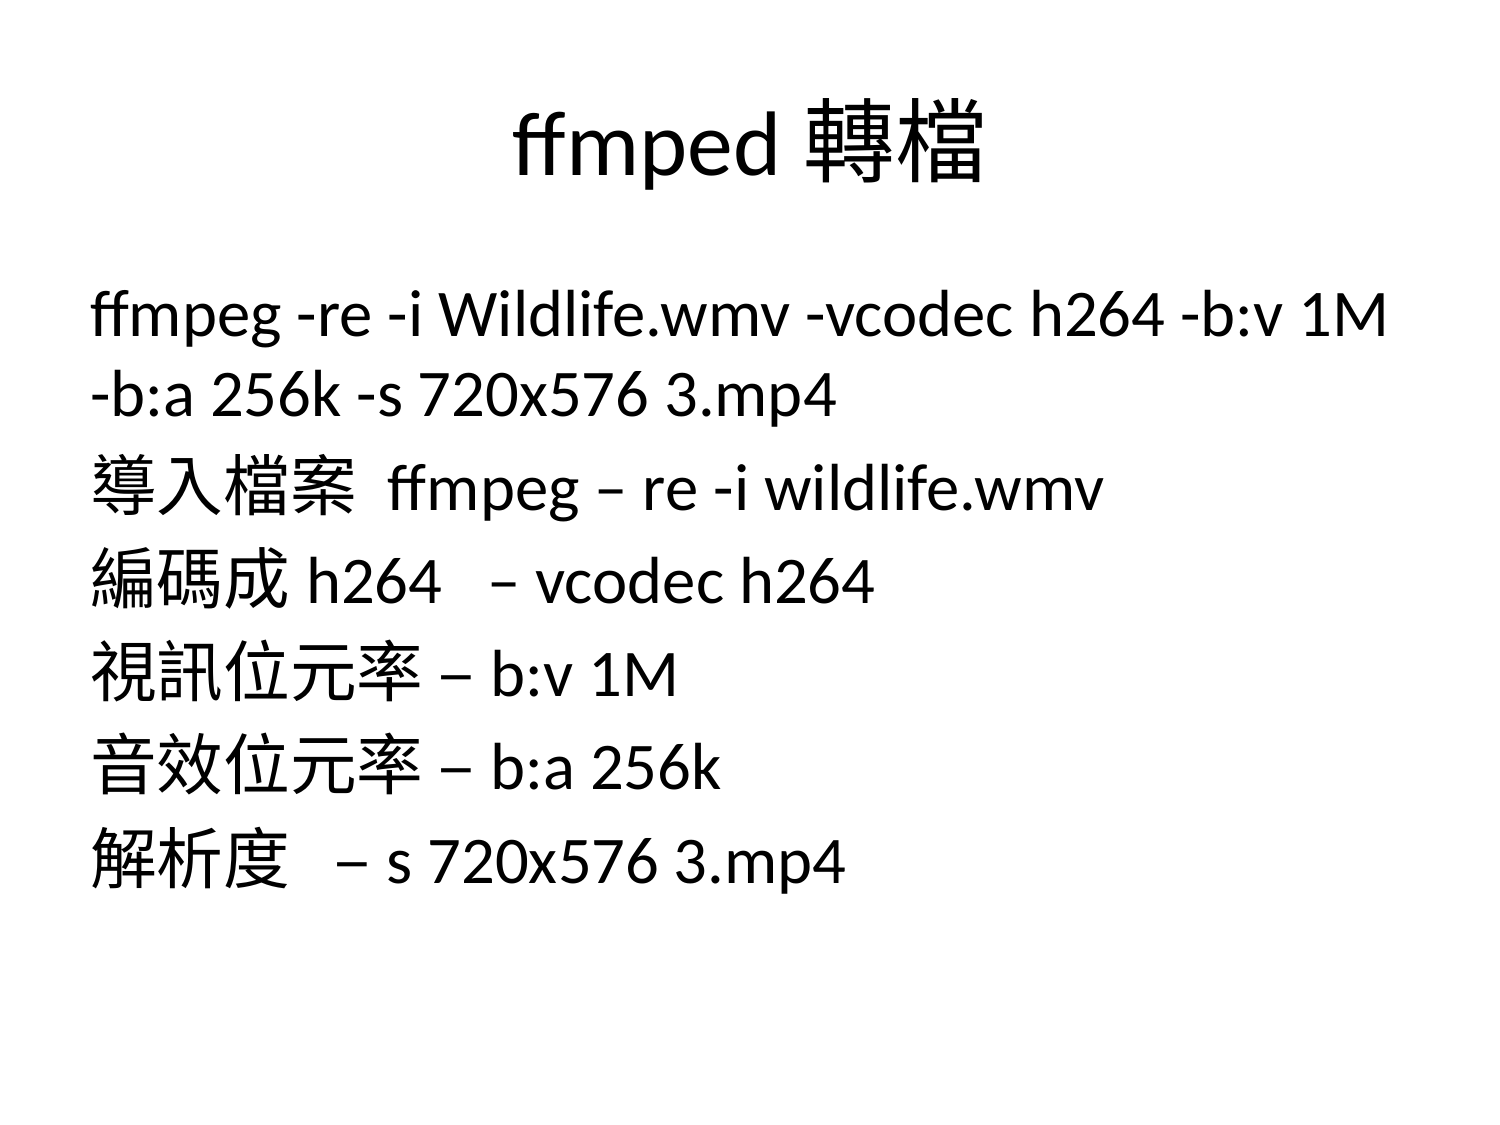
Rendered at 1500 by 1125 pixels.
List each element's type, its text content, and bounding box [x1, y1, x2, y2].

title ffmped轉檔 [75, 45, 1425, 233]
list ffmpeg -re -i Wildlife.wmv -vcodec h264 -b:v 1M -b:a 256k -s 720x576 3.mp4 導入檔案 ffmpeg – re -i wildlife.wmv 編碼成h264 – vcodec h264 視訊位元率 –b:v 1M 音效位元率 –b:a 256k 解析度 –s 720x576 3.mp4 [75, 262, 1425, 1005]
